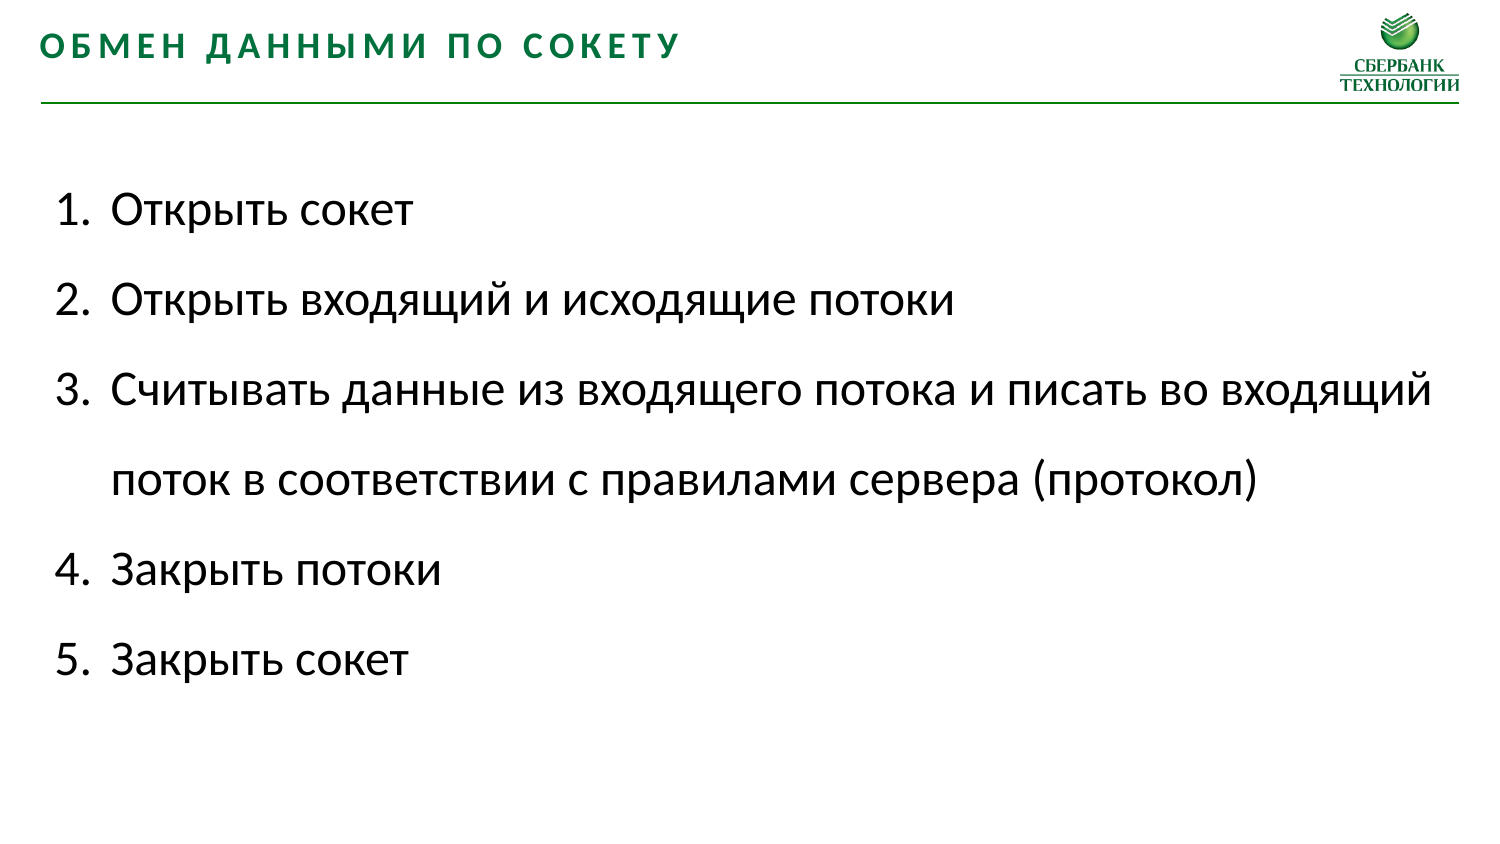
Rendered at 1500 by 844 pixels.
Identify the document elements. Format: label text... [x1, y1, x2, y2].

picture [1340, 13, 1459, 91]
text_box Открыть сокет Открыть входящий и исходящие потоки Считывать данные из входящего потока и писать во входящий поток в соответствии с правилами сервера (протокол) Закрыть потоки Закрыть сокет [39, 138, 1456, 694]
list Обмен данными по сокету [39, 13, 1115, 67]
